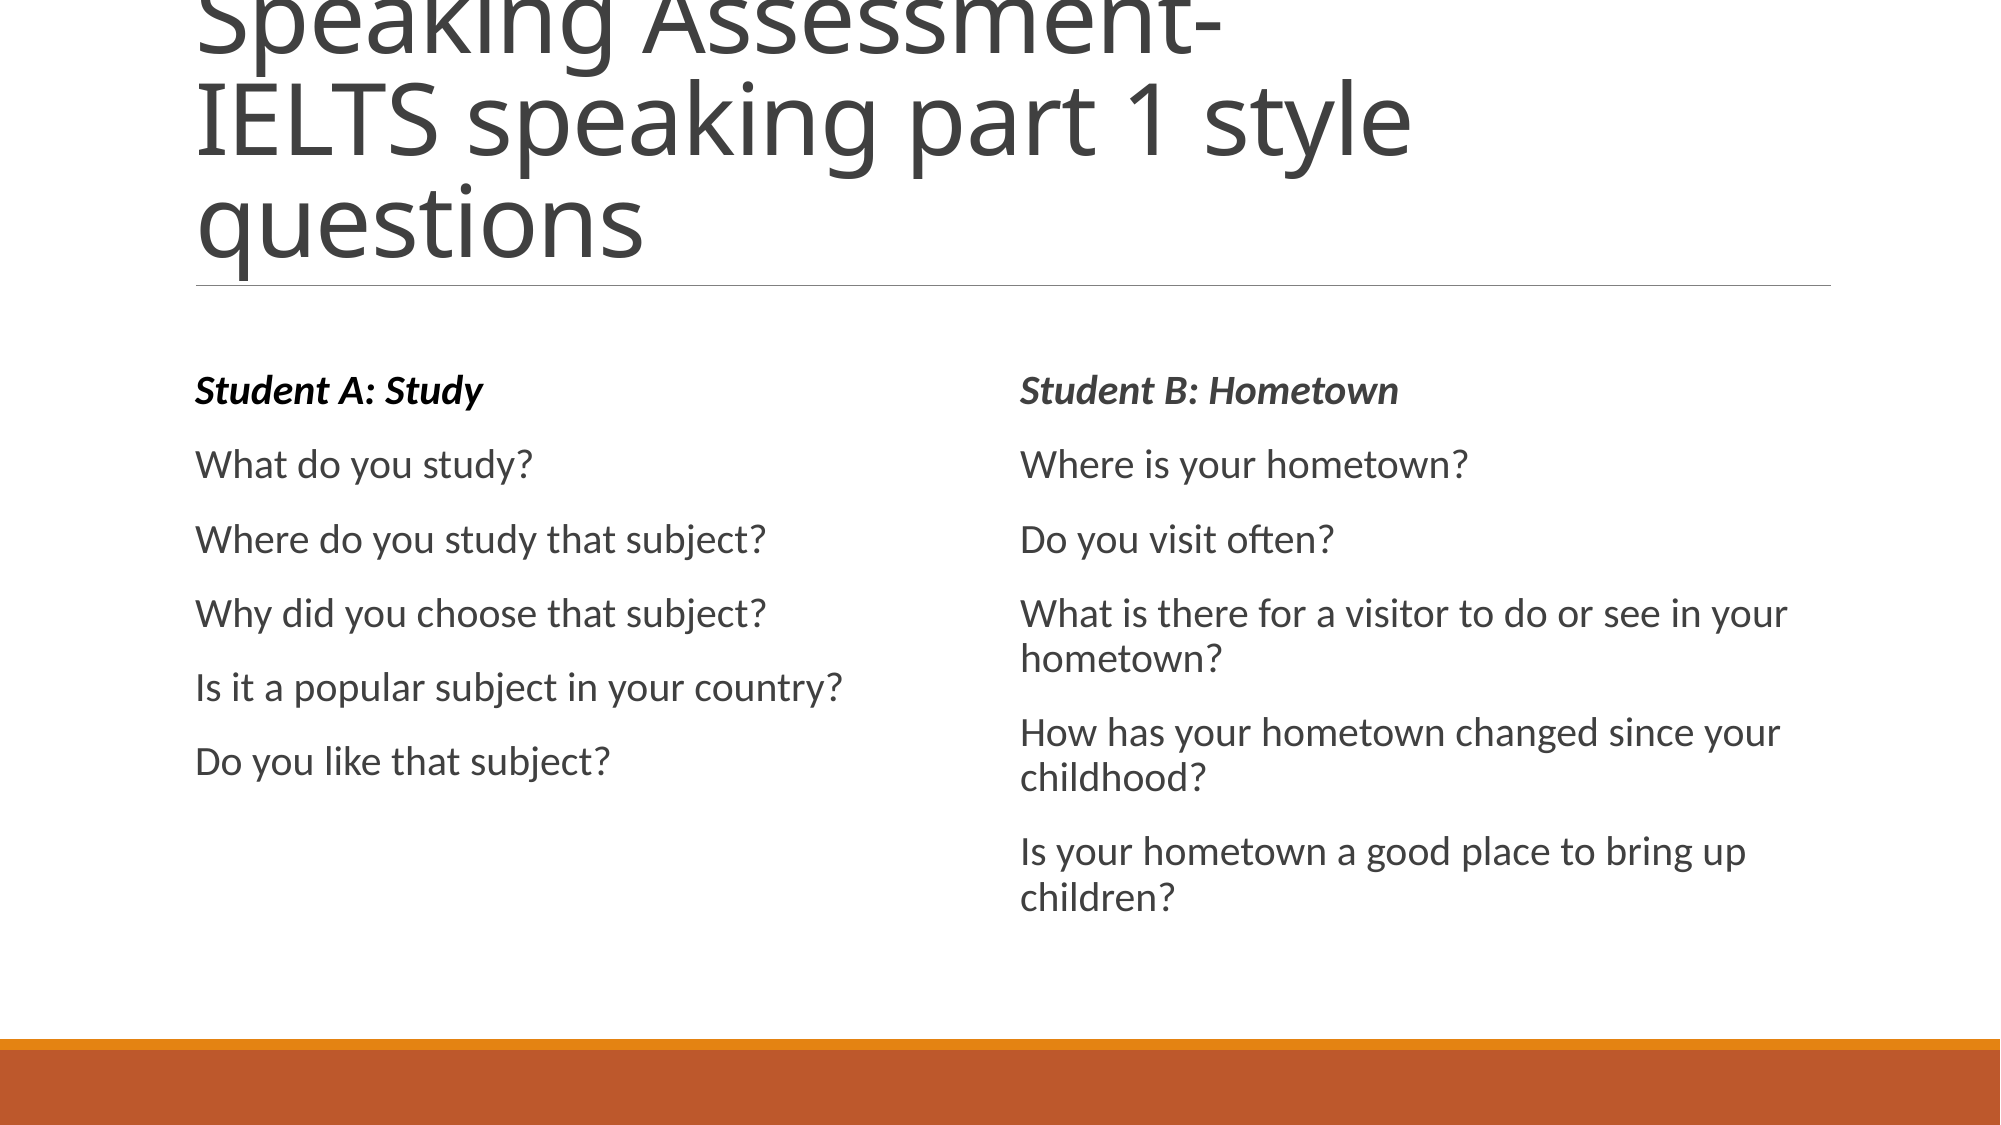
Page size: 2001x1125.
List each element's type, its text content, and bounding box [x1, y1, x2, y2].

title Speaking Assessment- IELTS speaking part 1 style questions [180, 47, 1830, 285]
list Student A: Study What do you study? Where do you study that subject? Why did you choose that subject? Is it a popular subject in your country? Do you like that subject? Student B: Hometown Where is your hometown? Do you visit often? What is there for a visitor to do or see in your hometown? How has your hometown changed since your childhood? Is your hometown a good place to bring up children? [180, 361, 1830, 1022]
